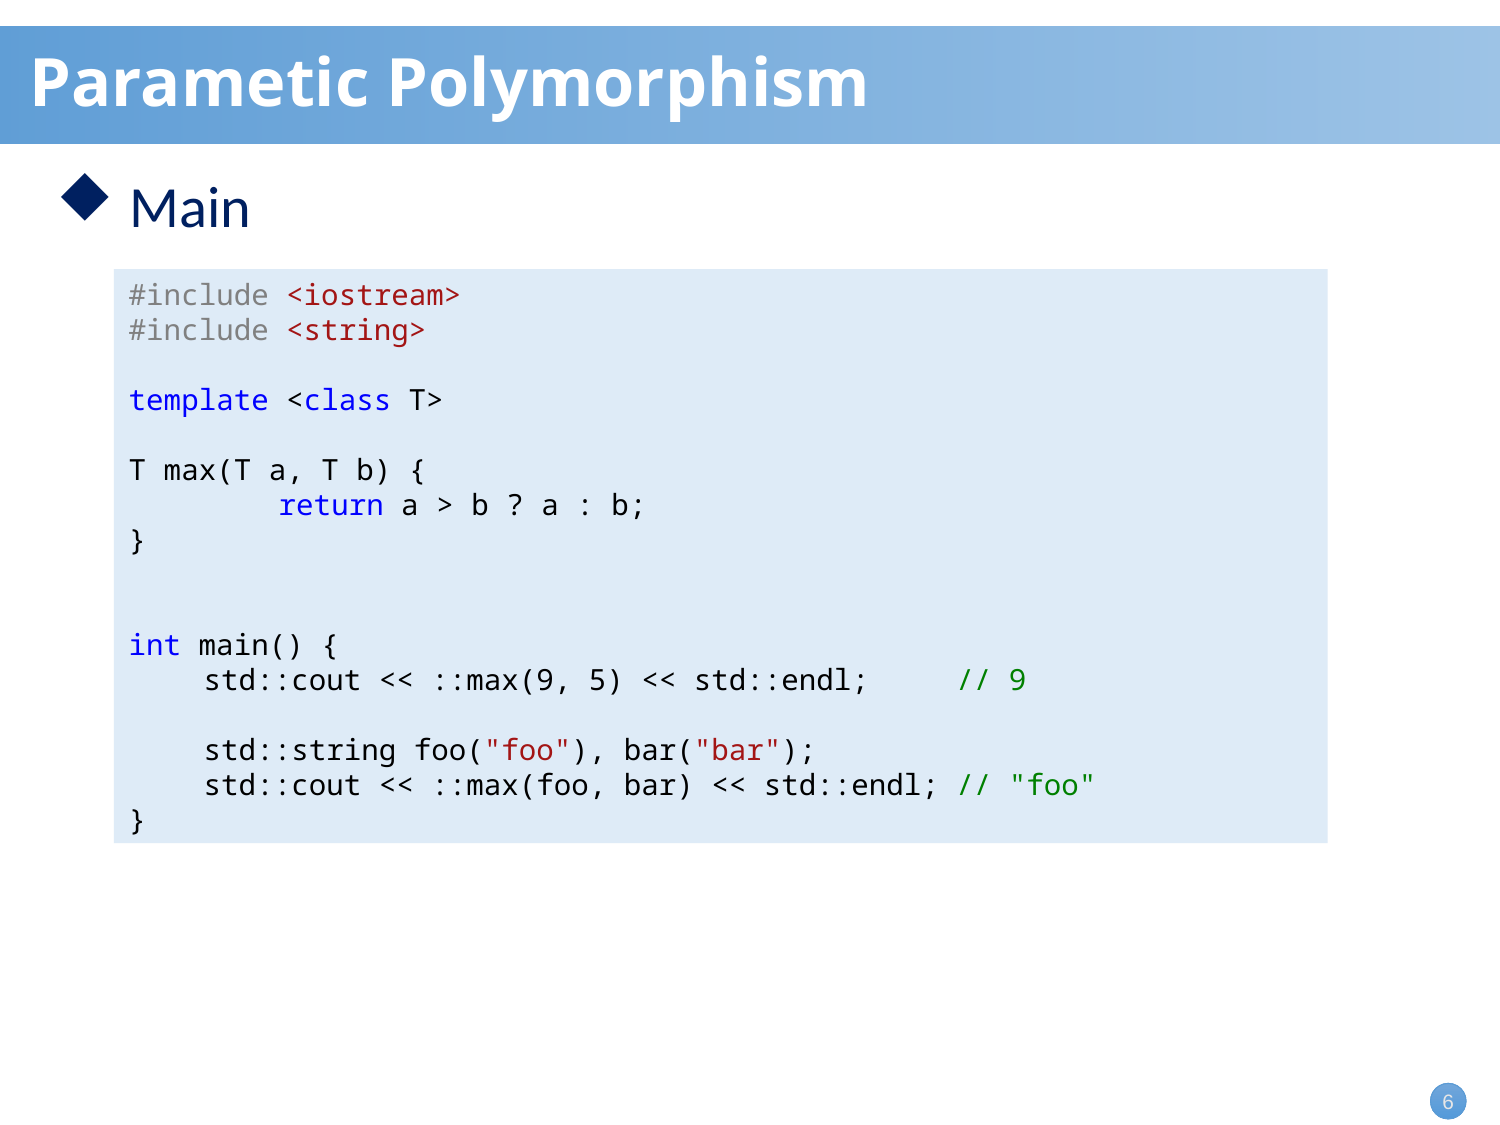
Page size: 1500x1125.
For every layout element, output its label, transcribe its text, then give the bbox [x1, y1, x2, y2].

text_box #include <iostream> #include <string> template <class T> T max(T a, T b) { return a > b ? a : b; } int main() { std::cout << ::max(9, 5) << std::endl; // 9 std::string foo("foo"), bar("bar"); std::cout << ::max(foo, bar) << std::endl; // "foo" } [113, 269, 1328, 844]
title Parametic Polymorphism [0, 26, 1500, 144]
list Main [41, 169, 1466, 346]
